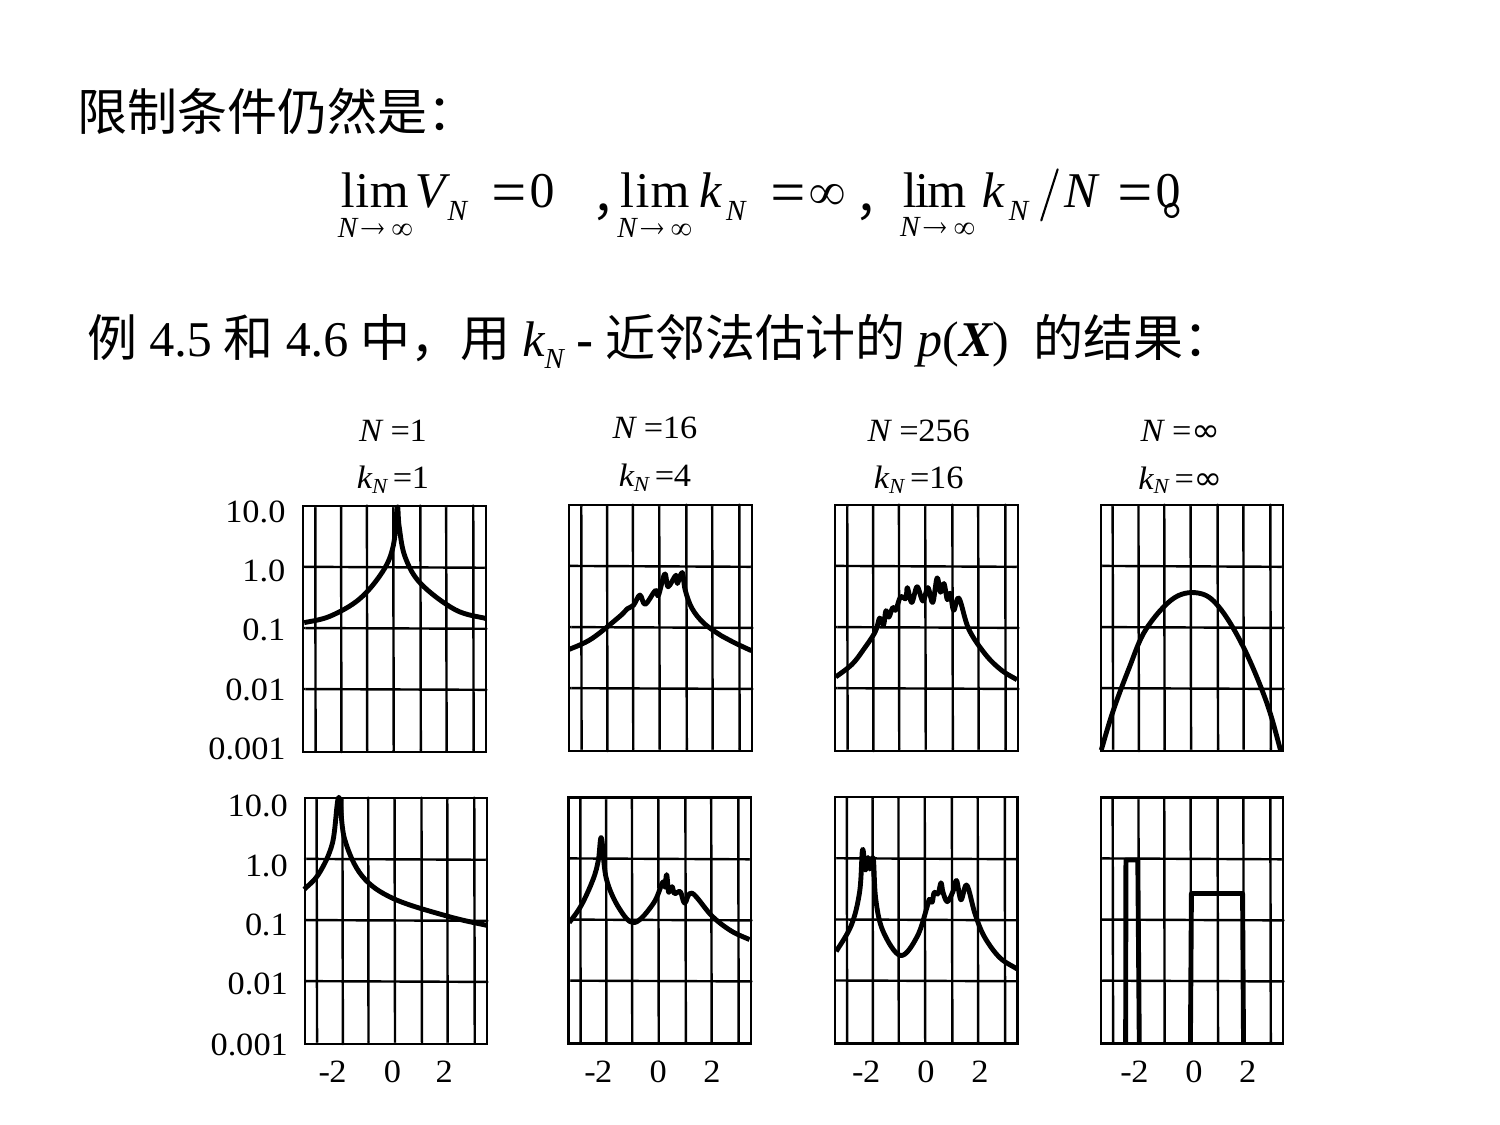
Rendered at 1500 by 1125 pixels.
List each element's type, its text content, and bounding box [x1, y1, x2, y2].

picture [169, 392, 1294, 1125]
text_box 例4.5和4.6中，用kN -近邻法估计的p(X) 的结果： [72, 278, 1360, 383]
text_box 限制条件仍然是： [62, 73, 572, 149]
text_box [328, 157, 1256, 250]
